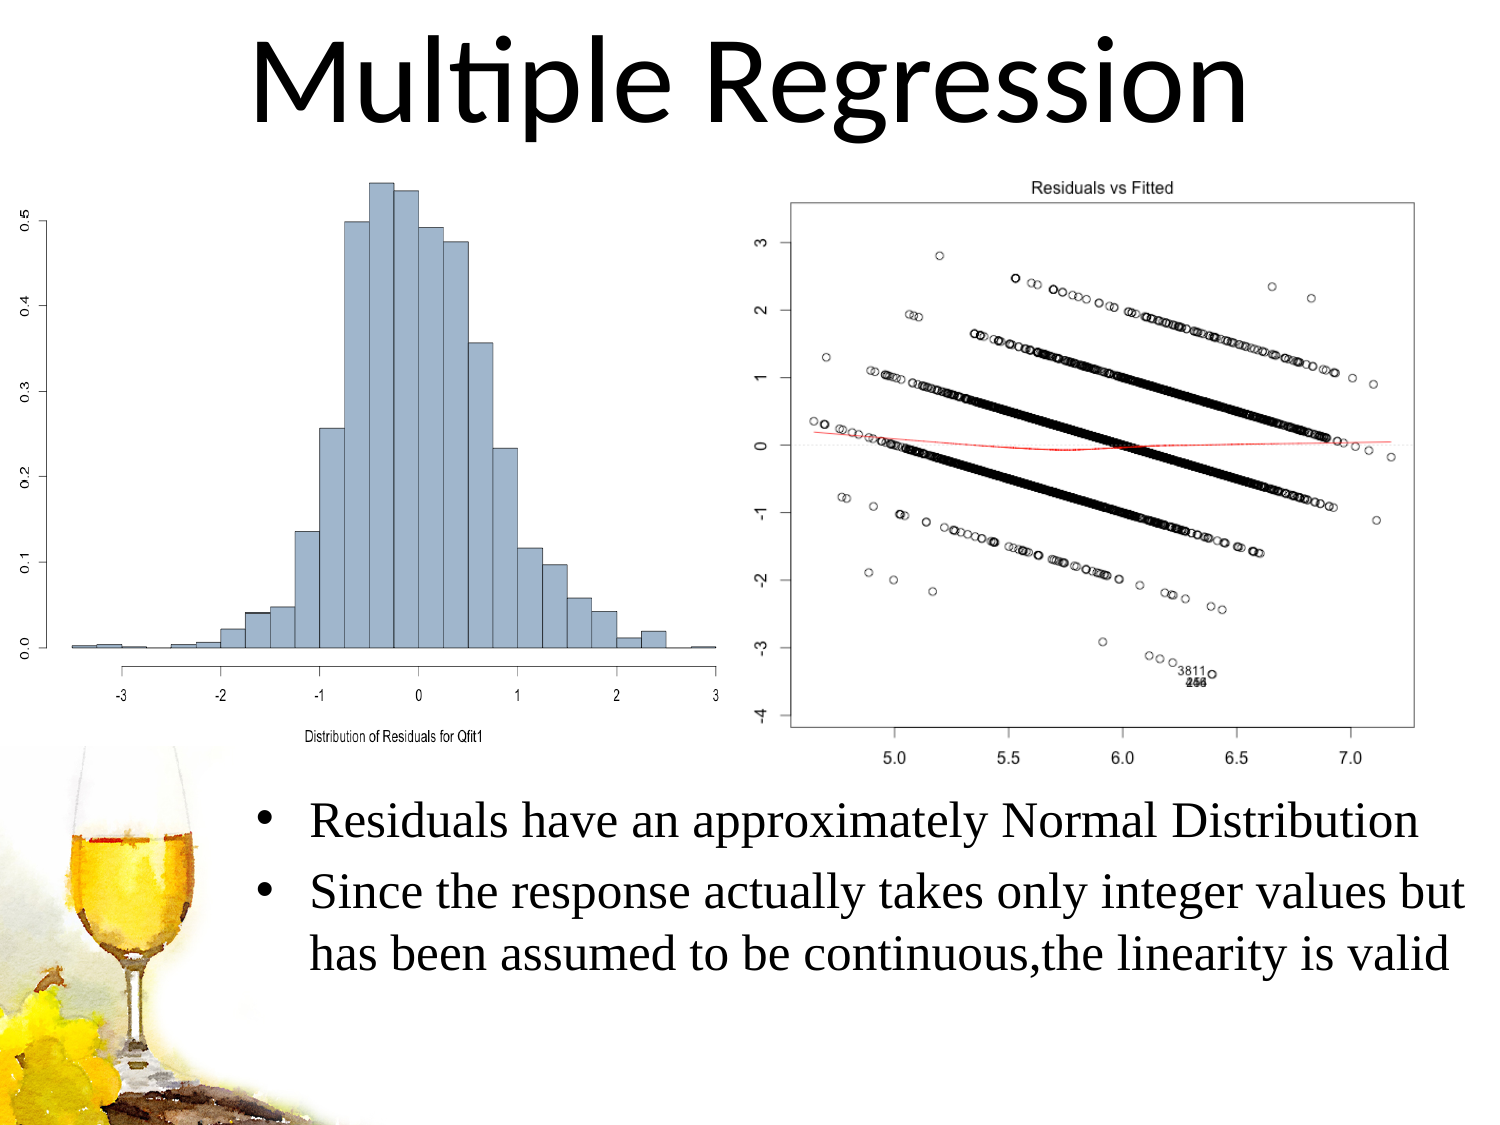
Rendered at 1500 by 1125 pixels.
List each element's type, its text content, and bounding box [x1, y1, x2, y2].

title Multiple Regression [75, 0, 1425, 167]
picture [0, 166, 1477, 1125]
list Residuals have an approximately Normal Distribution Since the response actually takes only integer values but has been assumed to be continuous,the linearity is valid [754, 778, 1500, 1079]
